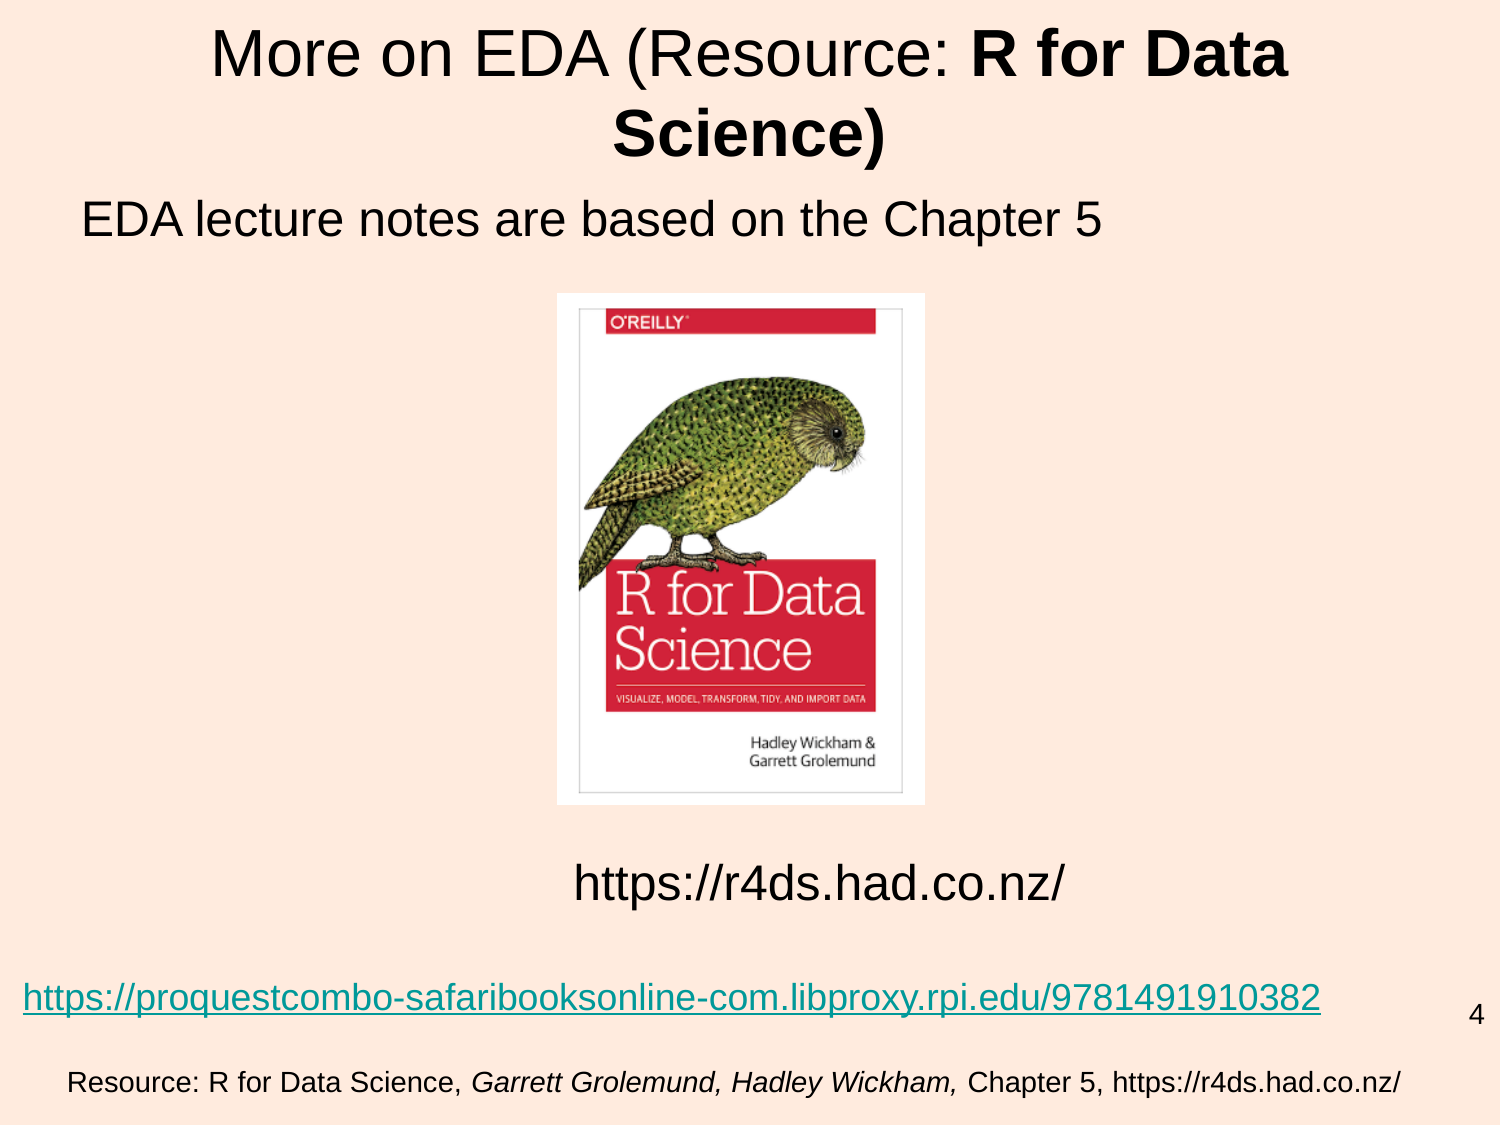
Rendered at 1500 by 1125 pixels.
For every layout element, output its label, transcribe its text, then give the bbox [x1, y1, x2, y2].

slide_number 4 [1187, 987, 1500, 1063]
text_box EDA lecture notes are based on the Chapter 5 [66, 179, 1119, 255]
title More on EDA (Resource: R for Data Science) [112, 0, 1388, 180]
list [557, 293, 925, 806]
text_box https://proquestcombo-safaribooksonline-com.libproxy.rpi.edu/9781491910382 [7, 965, 1337, 1026]
text_box https://r4ds.had.co.nz/ [558, 843, 1081, 919]
text_box Resource: R for Data Science, Garrett Grolemund, Hadley Wickham, Chapter 5, https://r4ds.had.co.nz/ [52, 1056, 1417, 1106]
